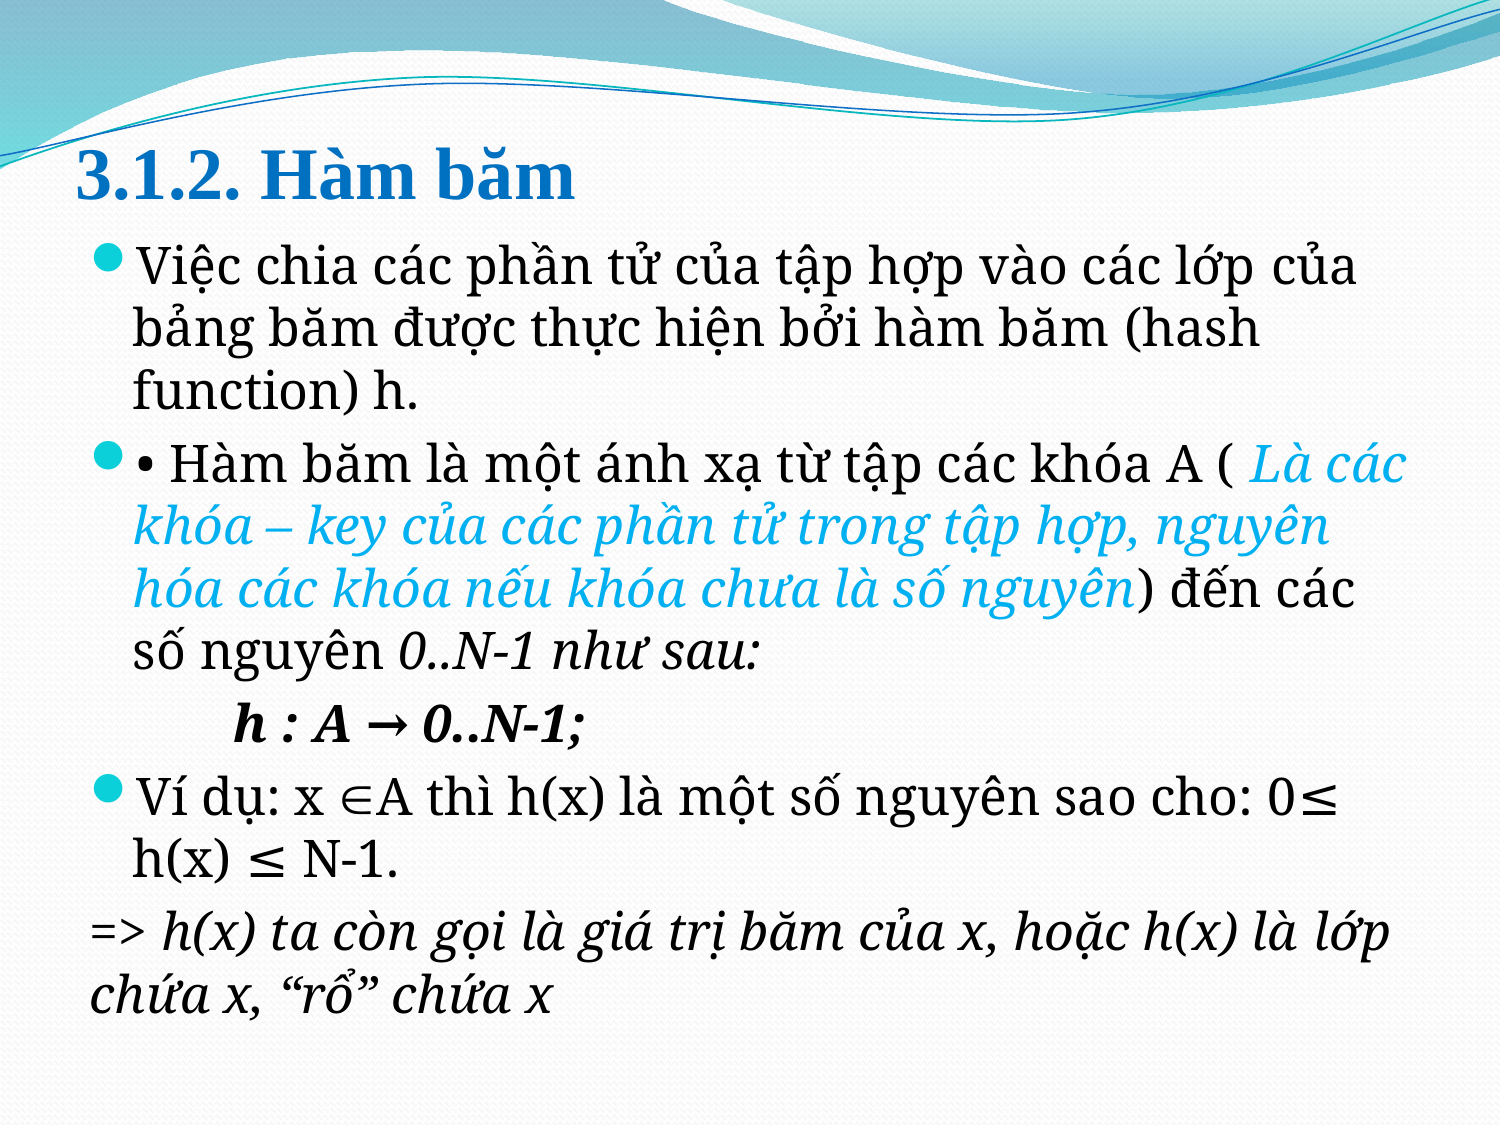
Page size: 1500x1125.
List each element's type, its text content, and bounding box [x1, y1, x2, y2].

title 3.1.2. Hàm băm [75, 115, 1425, 224]
list Việc chia các phần tử của tập hợp vào các lớp của bảng băm được thực hiện bởi hàm băm (hash function) h. • Hàm băm là một ánh xạ từ tập các khóa A ( Là các khóa – key của các phần tử trong tập hợp, nguyên hóa các khóa nếu khóa chưa là số nguyên) đến các số nguyên 0..N-1 như sau: h : A → 0..N-1; Ví dụ: x A thì h(x) là một số nguyên sao cho: 0≤ h(x) ≤ N-1. => h(x) ta còn gọi là giá trị băm của x, hoặc h(x) là lớp chứa x, “rổ” chứa x [75, 224, 1425, 1038]
